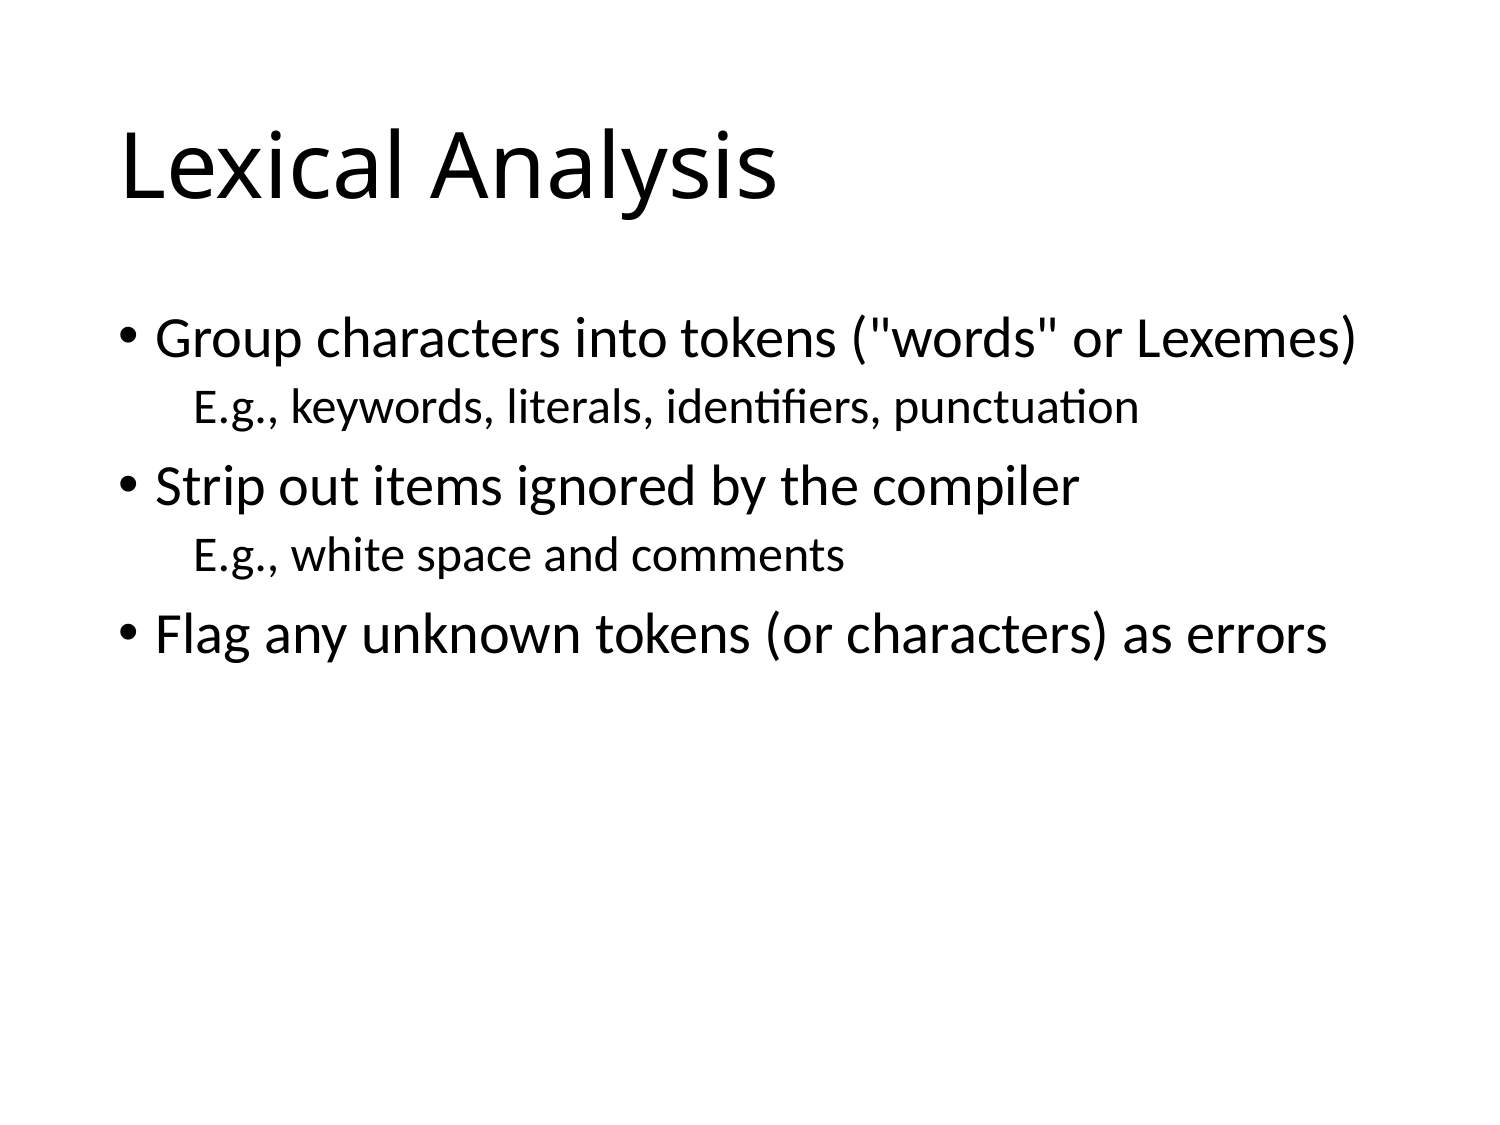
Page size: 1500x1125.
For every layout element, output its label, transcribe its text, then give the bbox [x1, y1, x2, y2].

title Lexical Analysis [103, 59, 1397, 278]
list Group characters into tokens ("words" or Lexemes) E.g., keywords, literals, identifiers, punctuation Strip out items ignored by the compiler E.g., white space and comments Flag any unknown tokens (or characters) as errors [103, 299, 1397, 1014]
